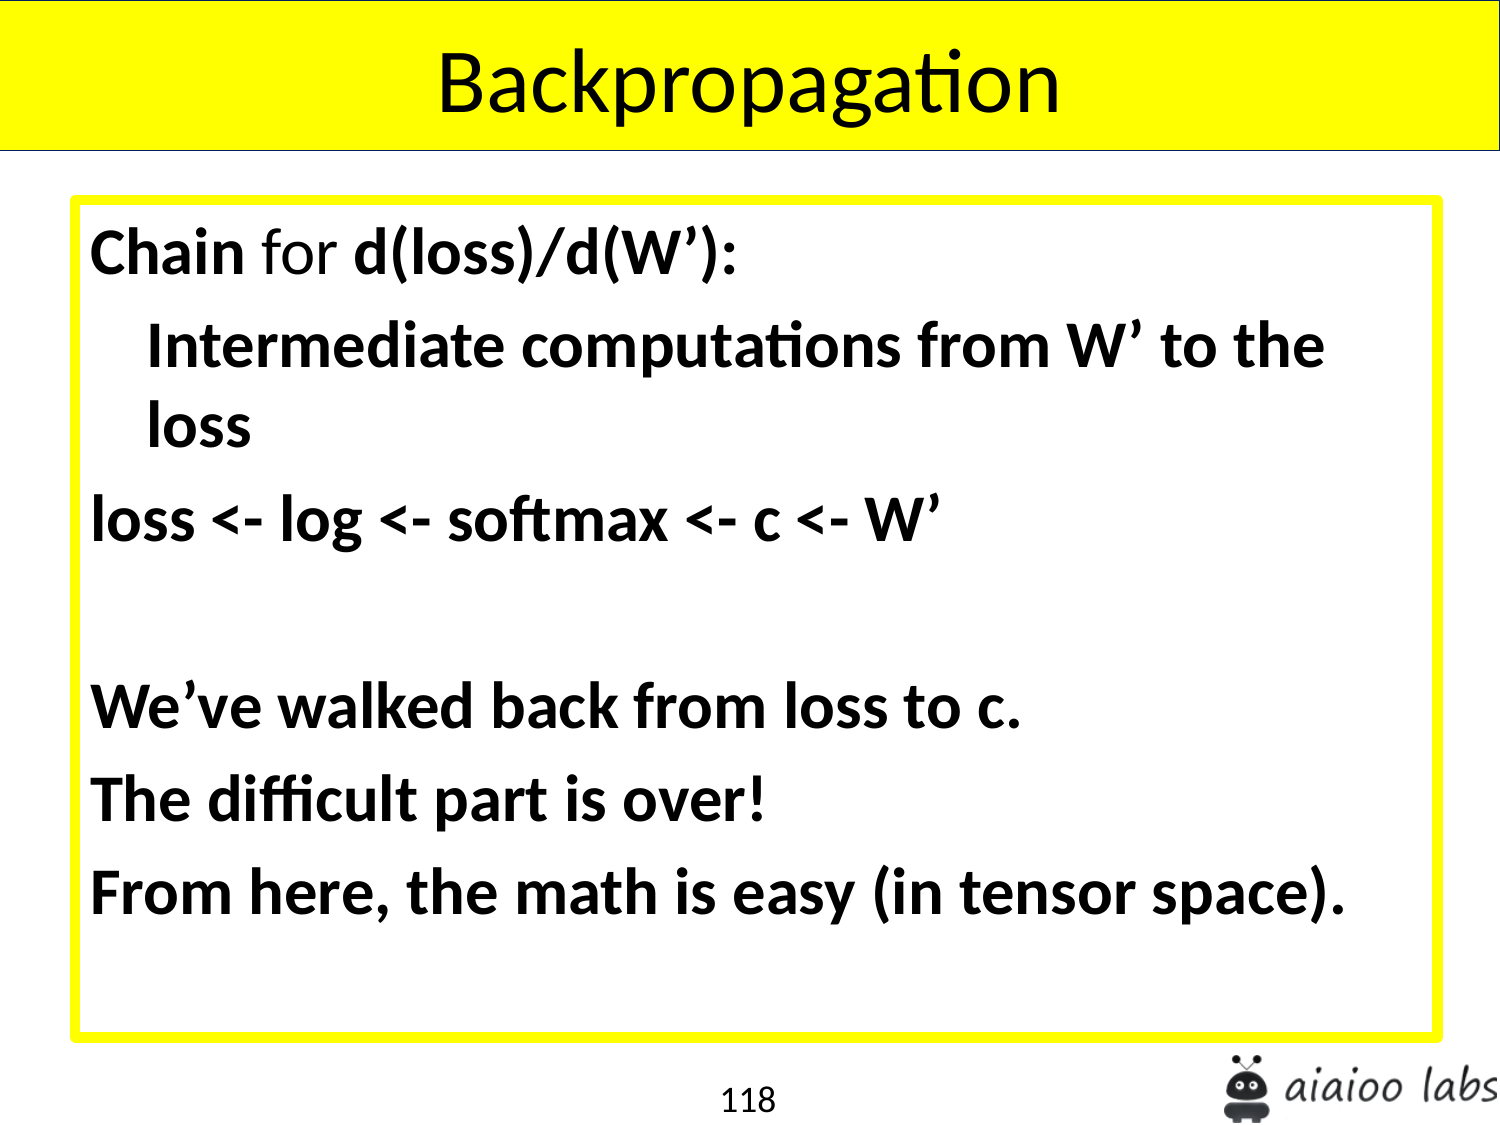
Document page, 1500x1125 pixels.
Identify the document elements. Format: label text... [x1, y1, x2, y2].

list Chain for d(loss)/d(W’): Intermediate computations from W’ to the loss loss <- log <- softmax <- c <- W’ We’ve walked back from loss to c. The difficult part is over! From here, the math is easy (in tensor space). [75, 200, 1438, 1038]
text_box Backpropagation [0, 0, 1500, 151]
picture [1224, 1055, 1497, 1123]
